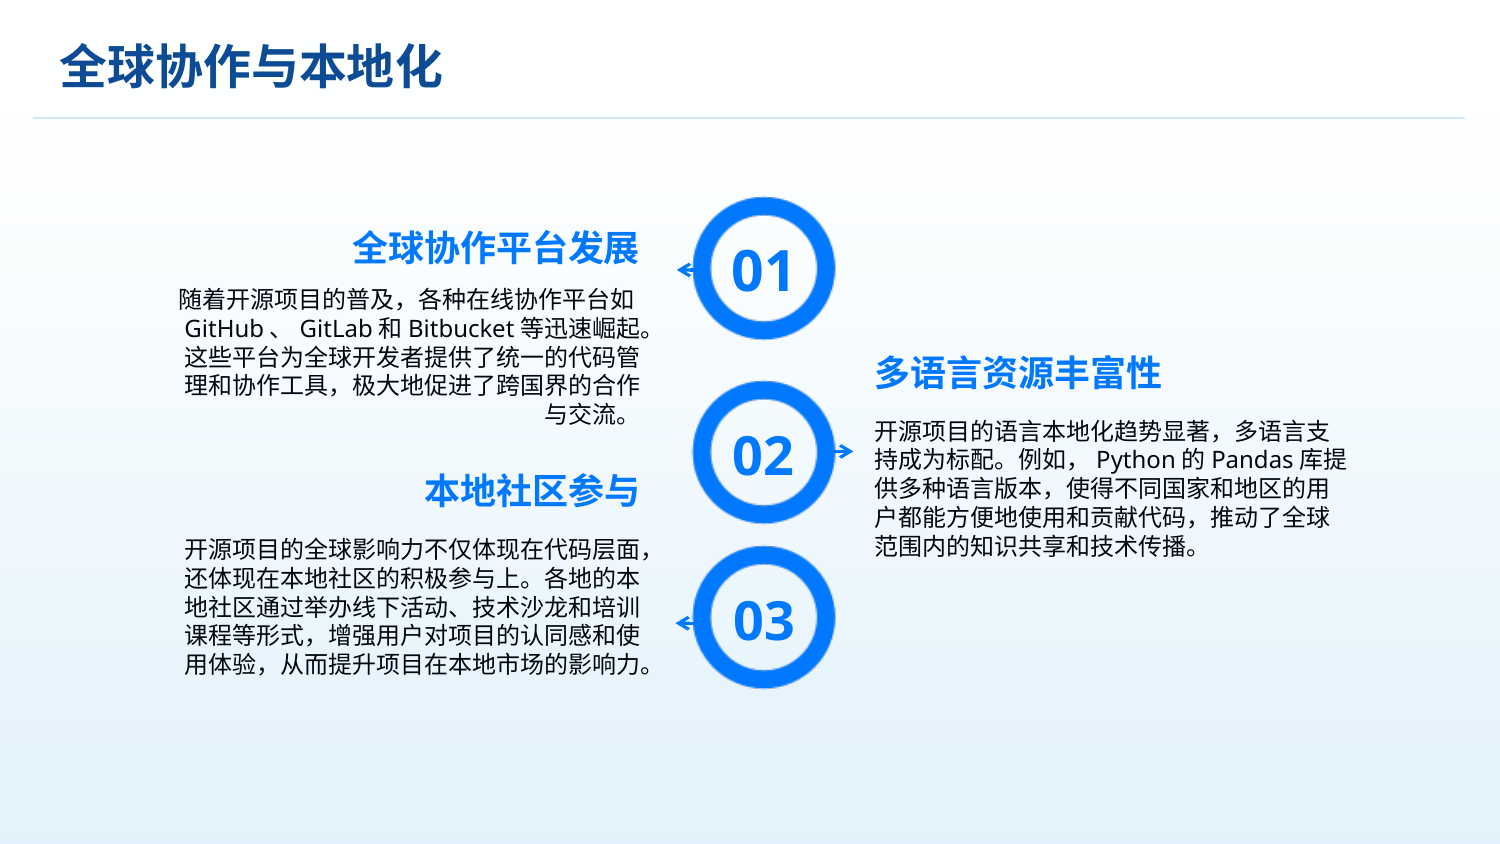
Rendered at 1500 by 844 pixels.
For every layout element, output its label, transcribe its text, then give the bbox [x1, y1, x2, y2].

text_box 开源项目的全球影响力不仅体现在代码层面，还体现在本地社区的积极参与上。各地的本地社区通过举办线下活动、技术沙龙和培训课程等形式，增强用户对项目的认同感和使用体验，从而提升项目在本地市场的影响力。 [145, 518, 656, 695]
text_box 开源项目的语言本地化趋势显著，多语言支持成为标配。例如，Python的Pandas库提供多种语言版本，使得不同国家和地区的用户都能方便地使用和贡献代码，推动了全球范围内的知识共享和技术传播。 [858, 400, 1369, 576]
text_box 多语言资源丰富性 [858, 334, 1369, 400]
text_box 本地社区参与 [145, 452, 656, 518]
picture [0, 0, 1500, 844]
text_box [676, 263, 689, 277]
text_box [840, 444, 854, 459]
text_box 全球协作平台发展 [145, 209, 656, 268]
text_box 全球协作与本地化 [43, 13, 1500, 110]
text_box 随着开源项目的普及，各种在线协作平台如GitHub、GitLab和Bitbucket等迅速崛起。这些平台为全球开发者提供了统一的代码管理和协作工具，极大地促进了跨国界的合作与交流。 [145, 268, 656, 444]
